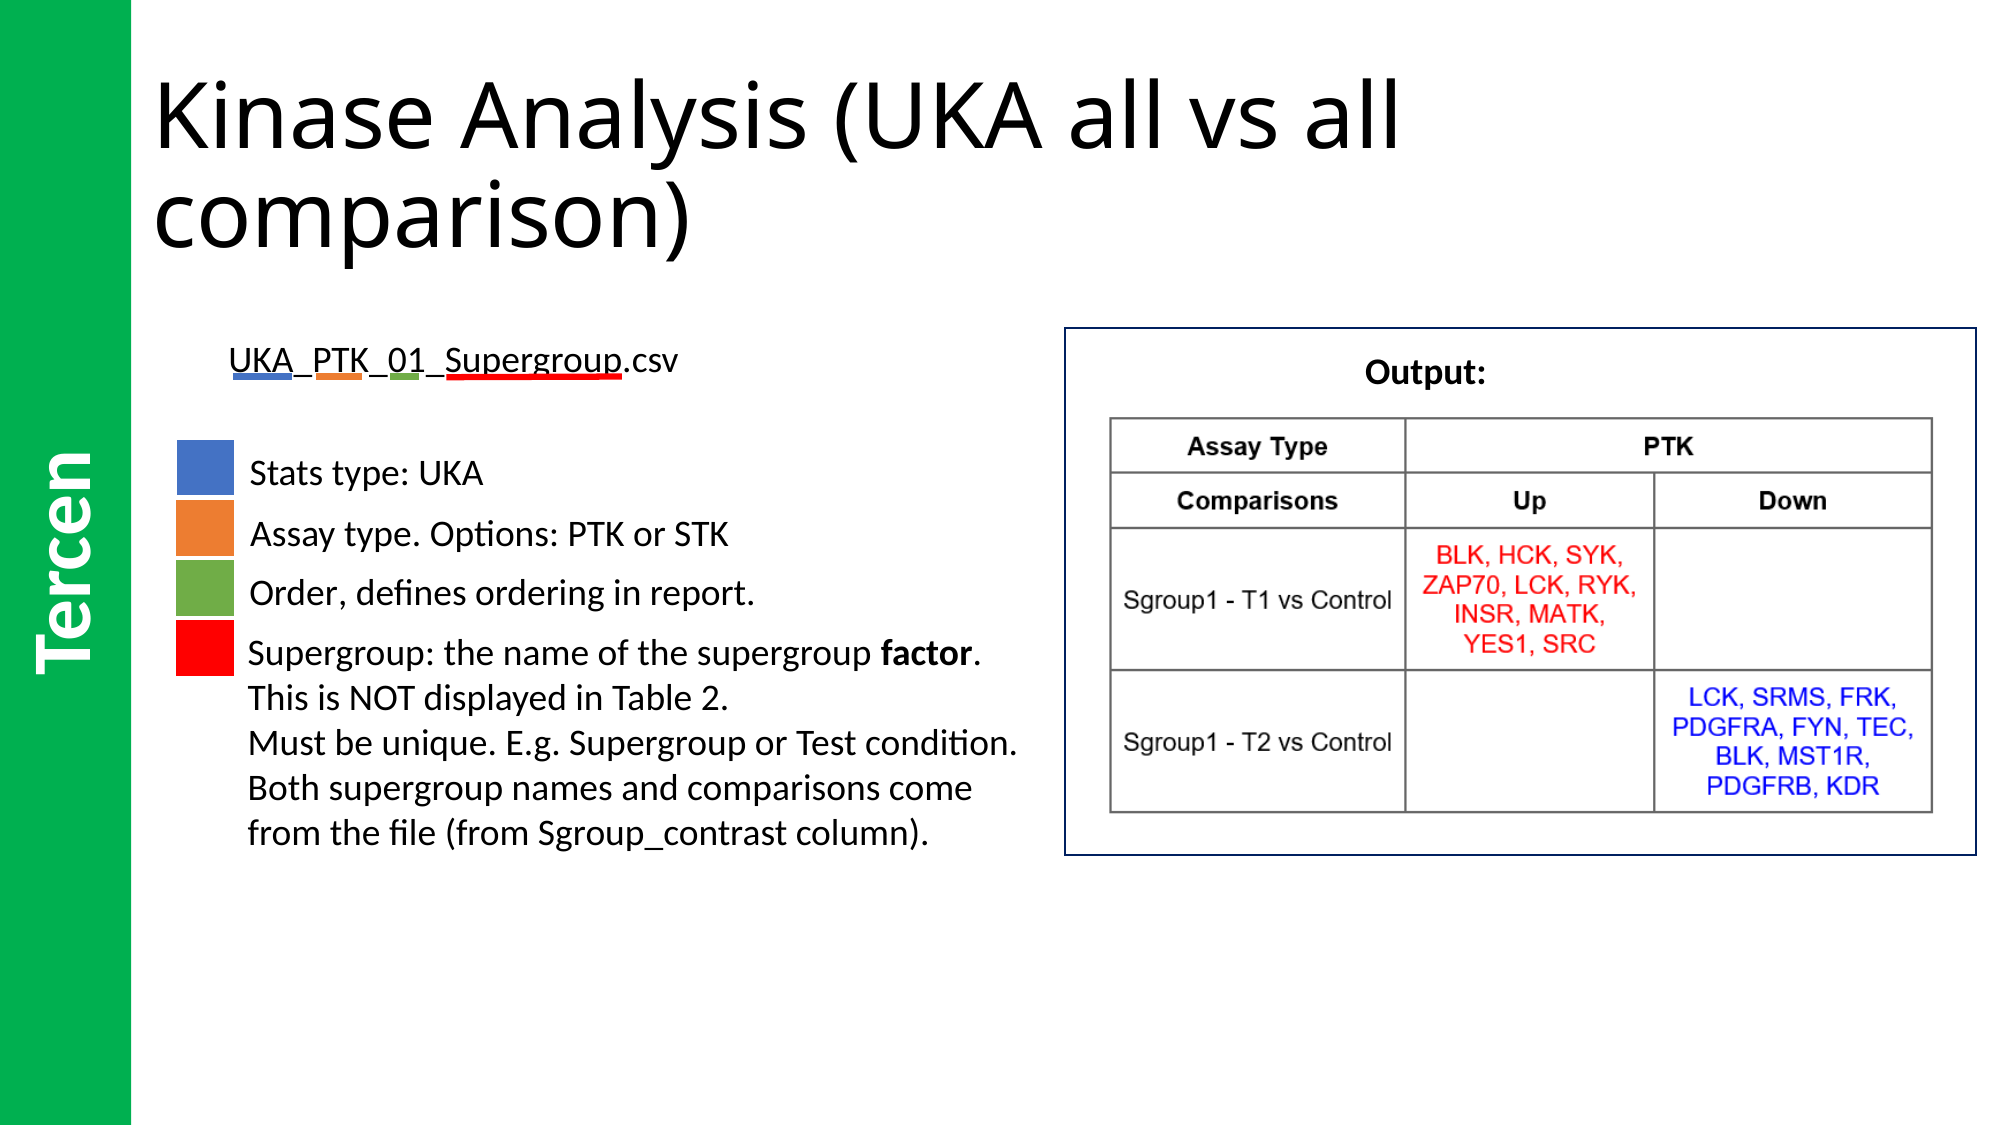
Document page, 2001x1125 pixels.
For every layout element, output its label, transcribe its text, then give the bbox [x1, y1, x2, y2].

text_box [1064, 327, 1977, 856]
text_box Supergroup: the name of the supergroup factor. This is NOT displayed in Table 2. Must be unique. E.g. Supergroup or Test condition. Both supergroup names and comparisons come from the file (from Sgroup_contrast column). [232, 620, 1065, 861]
text_box [176, 500, 234, 556]
title Kinase Analysis (UKA all vs all comparison) [137, 59, 1863, 278]
text_box Tercen [0, 0, 132, 1125]
text_box [176, 620, 232, 676]
text_box [177, 440, 234, 495]
text_box Stats type: UKA [234, 440, 499, 501]
text_box Assay type. Options: PTK or STK [235, 501, 745, 560]
text_box Order, defines ordering in report. [234, 560, 772, 620]
text_box UKA_PTK_01_Supergroup.csv [213, 327, 784, 388]
picture [1090, 401, 1955, 833]
text_box [176, 560, 234, 616]
